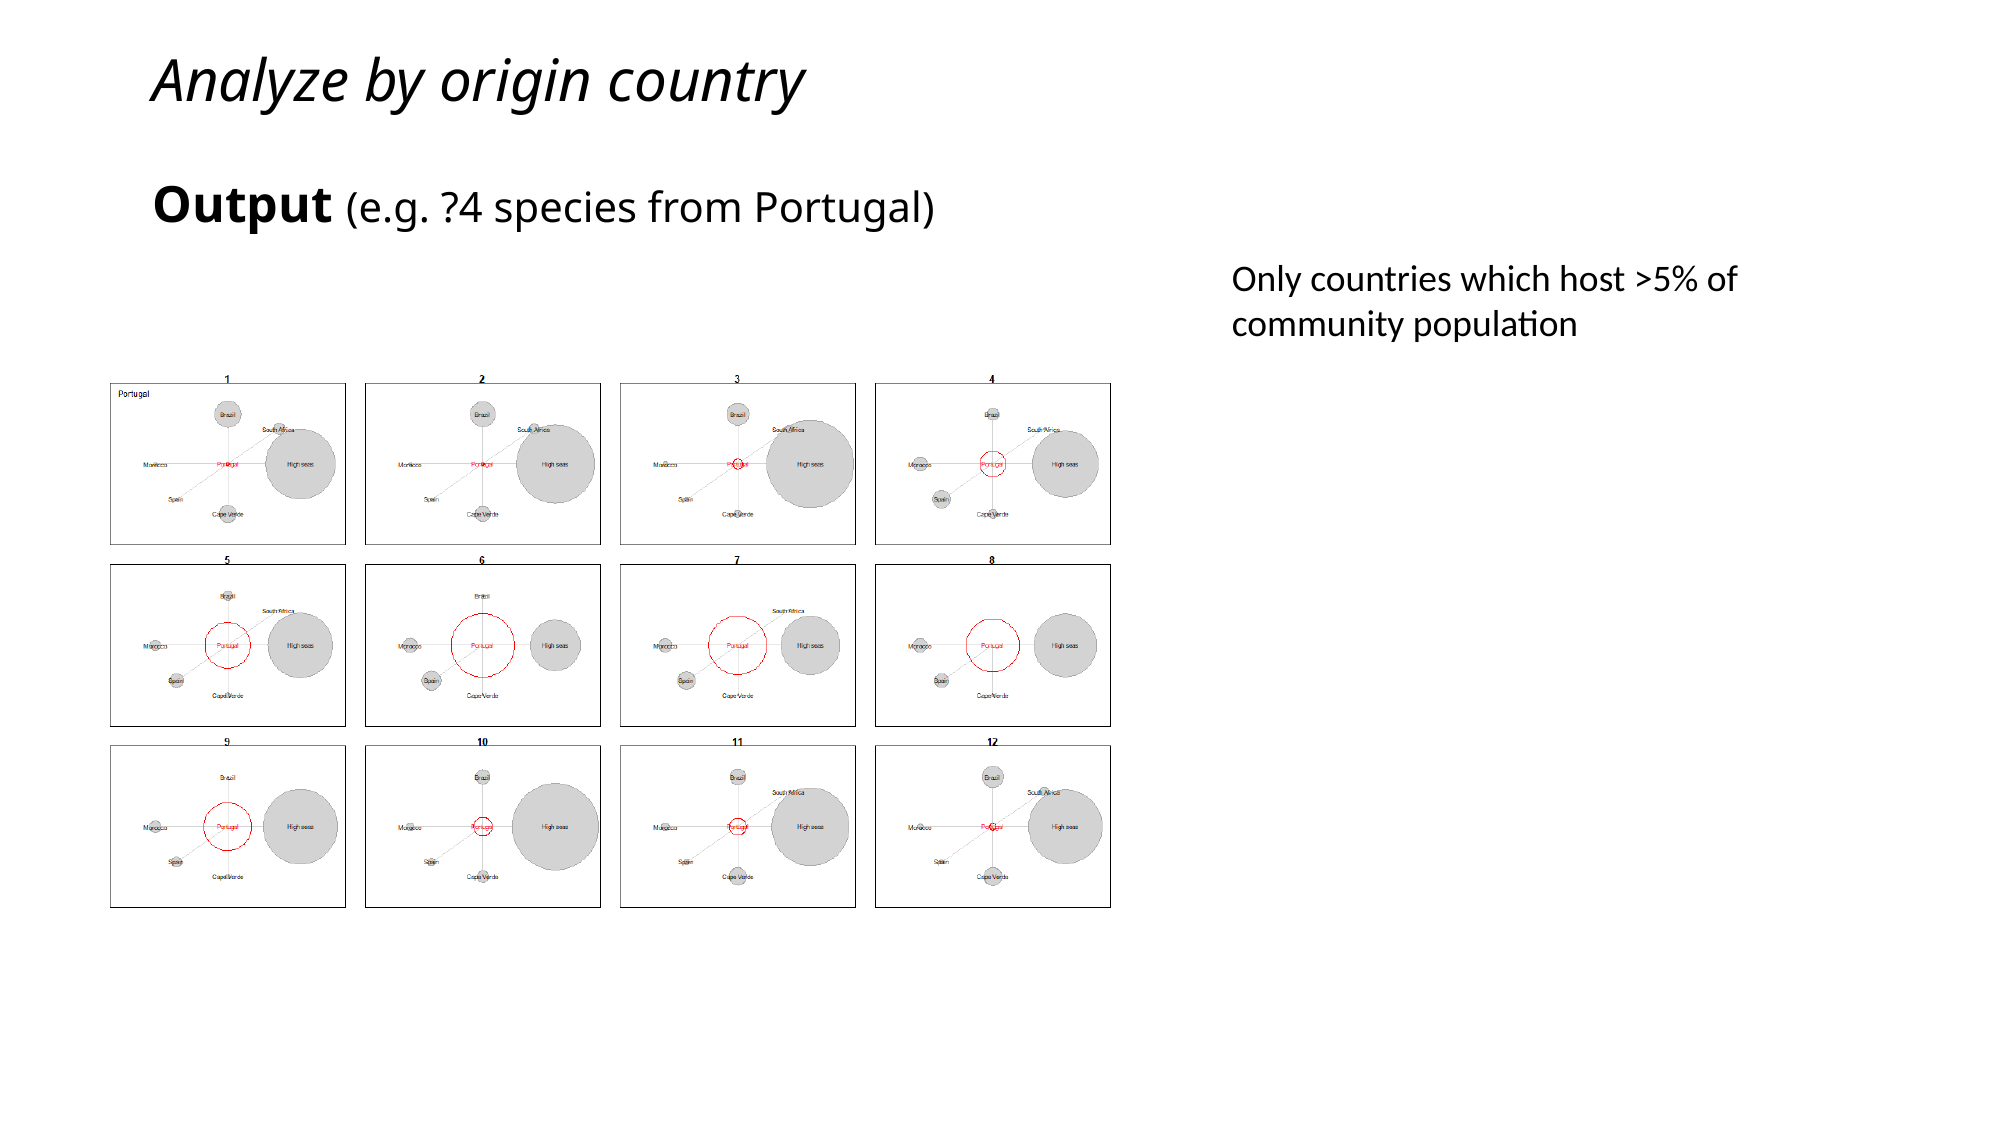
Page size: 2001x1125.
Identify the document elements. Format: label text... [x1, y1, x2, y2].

title Analyze by origin country [137, 59, 1863, 105]
text_box Output (e.g. ?4 species from Portugal) [137, 179, 1863, 233]
text_box Only countries which host >5% of community population [1217, 246, 1894, 352]
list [100, 373, 1120, 917]
